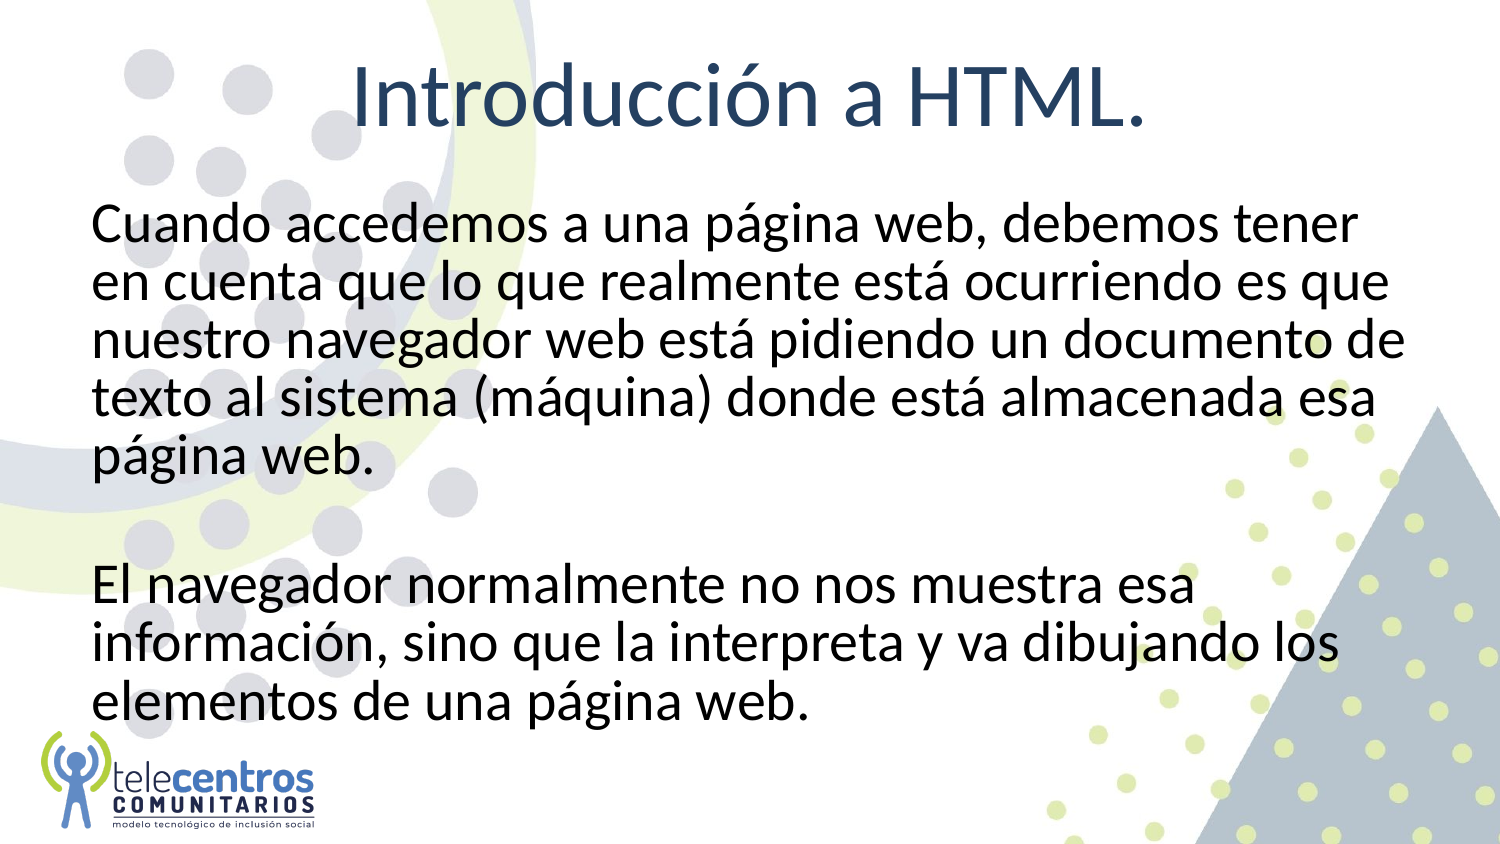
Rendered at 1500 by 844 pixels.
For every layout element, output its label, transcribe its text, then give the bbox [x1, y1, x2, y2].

picture [0, 0, 1500, 844]
list Cuando accedemos a una página web, debemos tener en cuenta que lo que realmente está ocurriendo es que nuestro navegador web está pidiendo un documento de texto al sistema (máquina) donde está almacenada esa página web. El navegador normalmente no nos muestra esa información, sino que la interpreta y va dibujando los elementos de una página web. [76, 191, 1427, 749]
title Introducción a HTML. [75, 33, 1425, 175]
